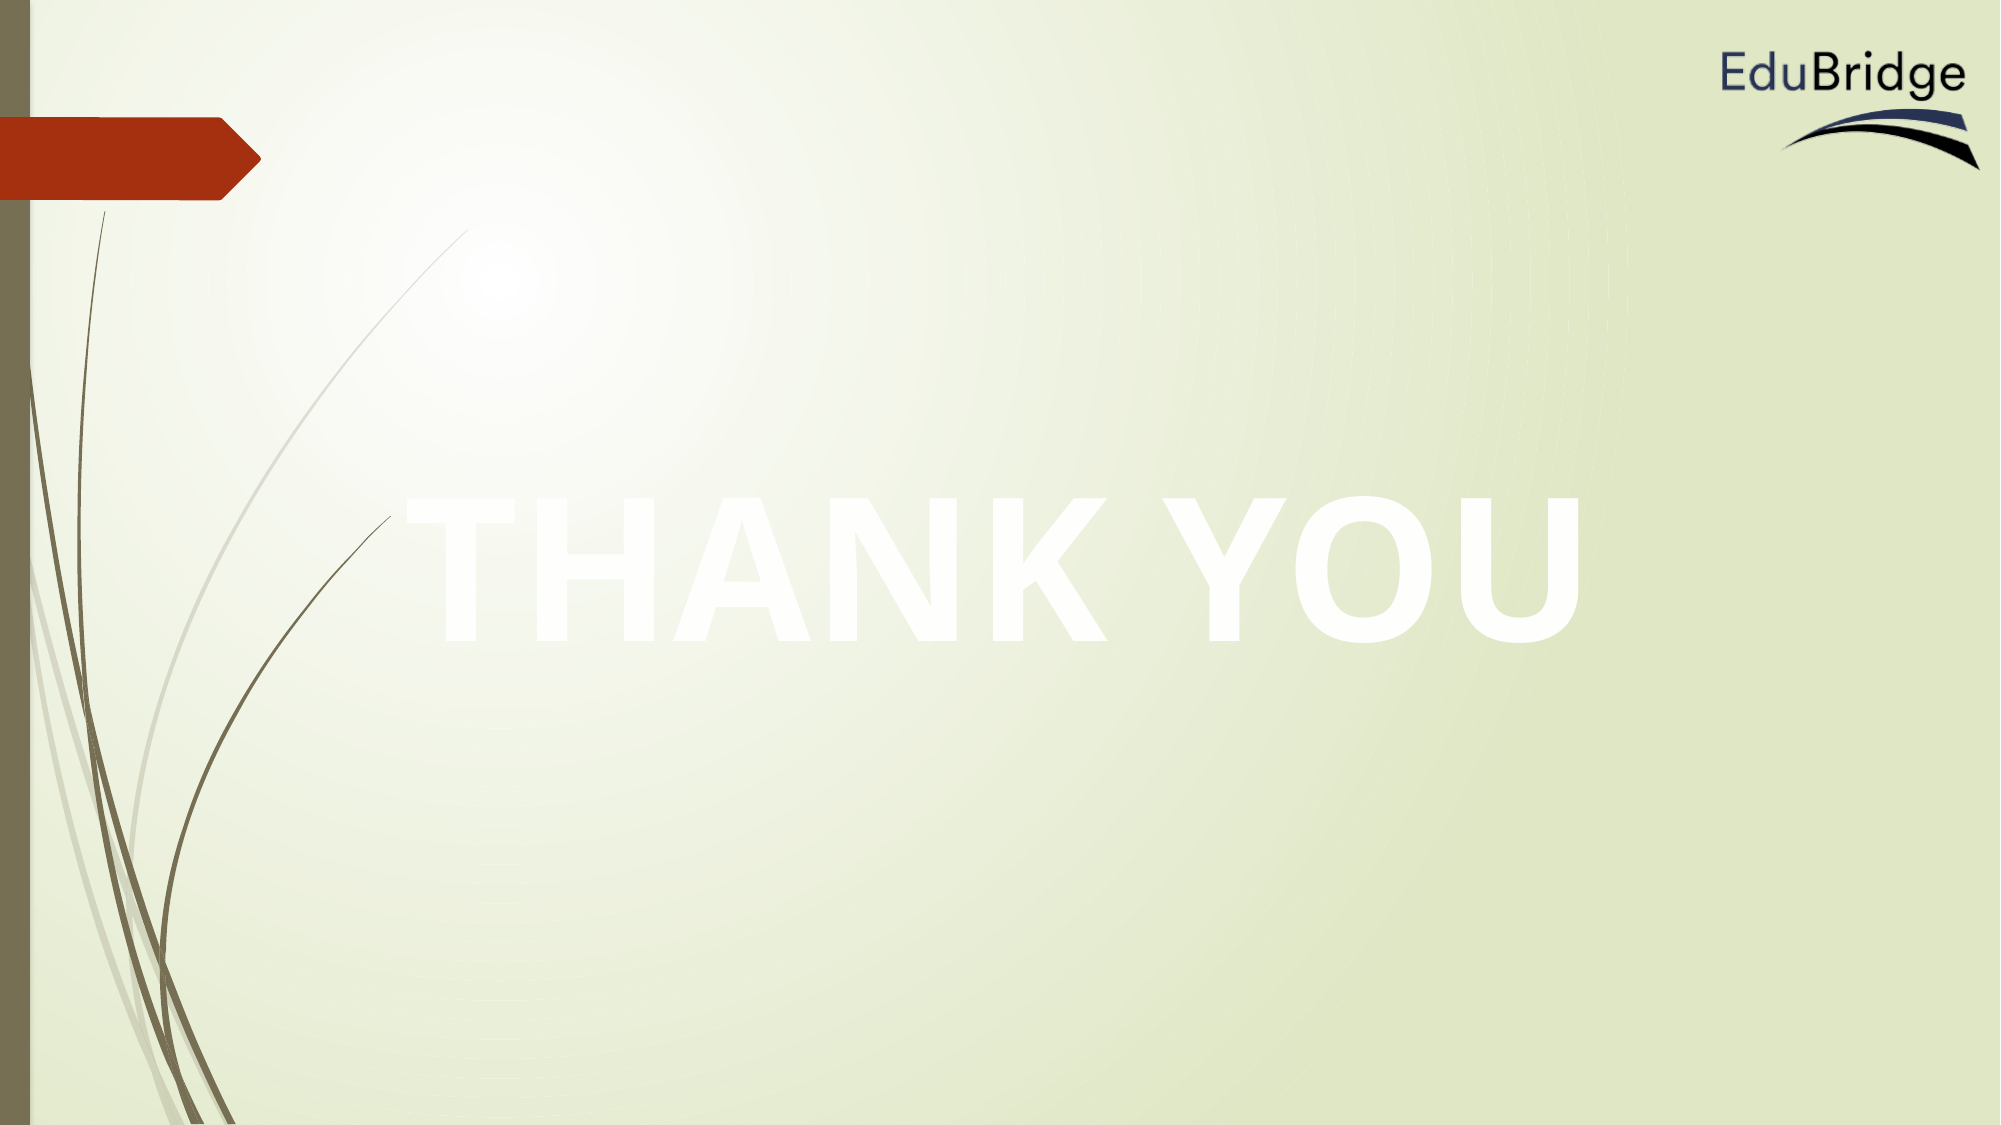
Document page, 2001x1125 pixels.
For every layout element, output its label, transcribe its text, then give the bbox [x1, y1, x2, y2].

picture [1701, 32, 2000, 186]
text_box THANK YOU [388, 433, 1612, 689]
